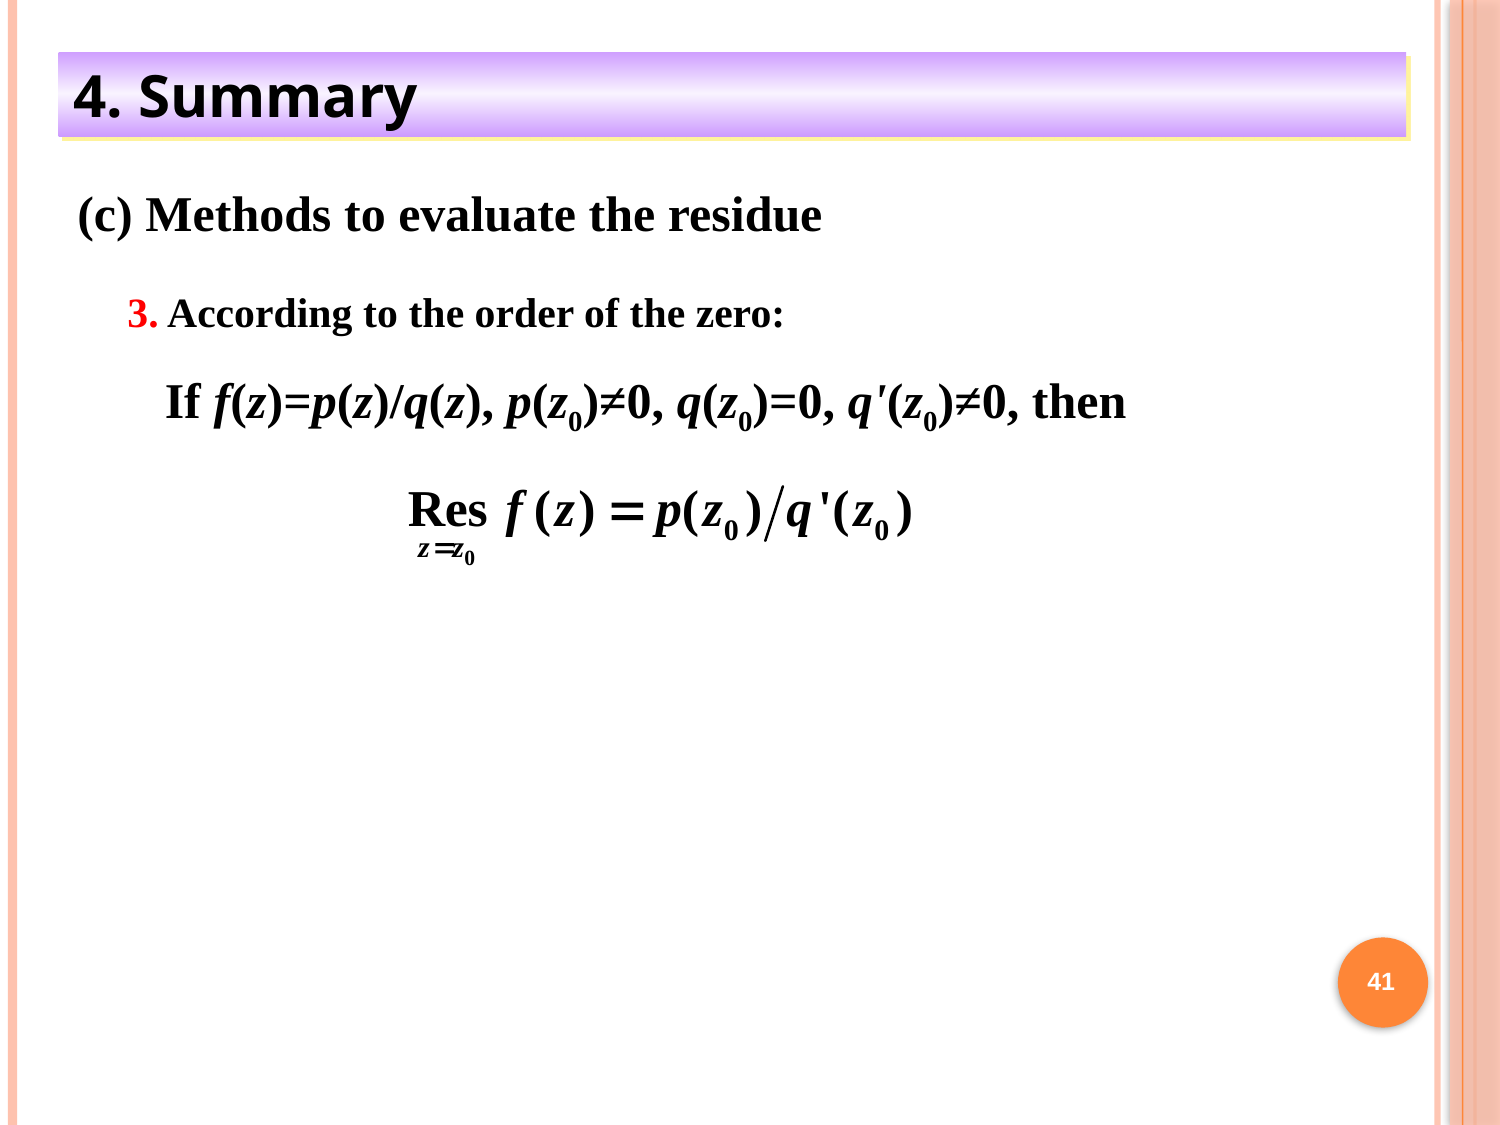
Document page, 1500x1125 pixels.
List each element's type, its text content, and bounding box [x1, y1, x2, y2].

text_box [149, 361, 1451, 579]
text_box 3. According to the order of the zero: [112, 278, 850, 344]
text_box 4. Summary [58, 52, 1407, 137]
slide_number 41 [1331, 937, 1432, 1023]
text_box (c) Methods to evaluate the residue [62, 174, 1238, 249]
